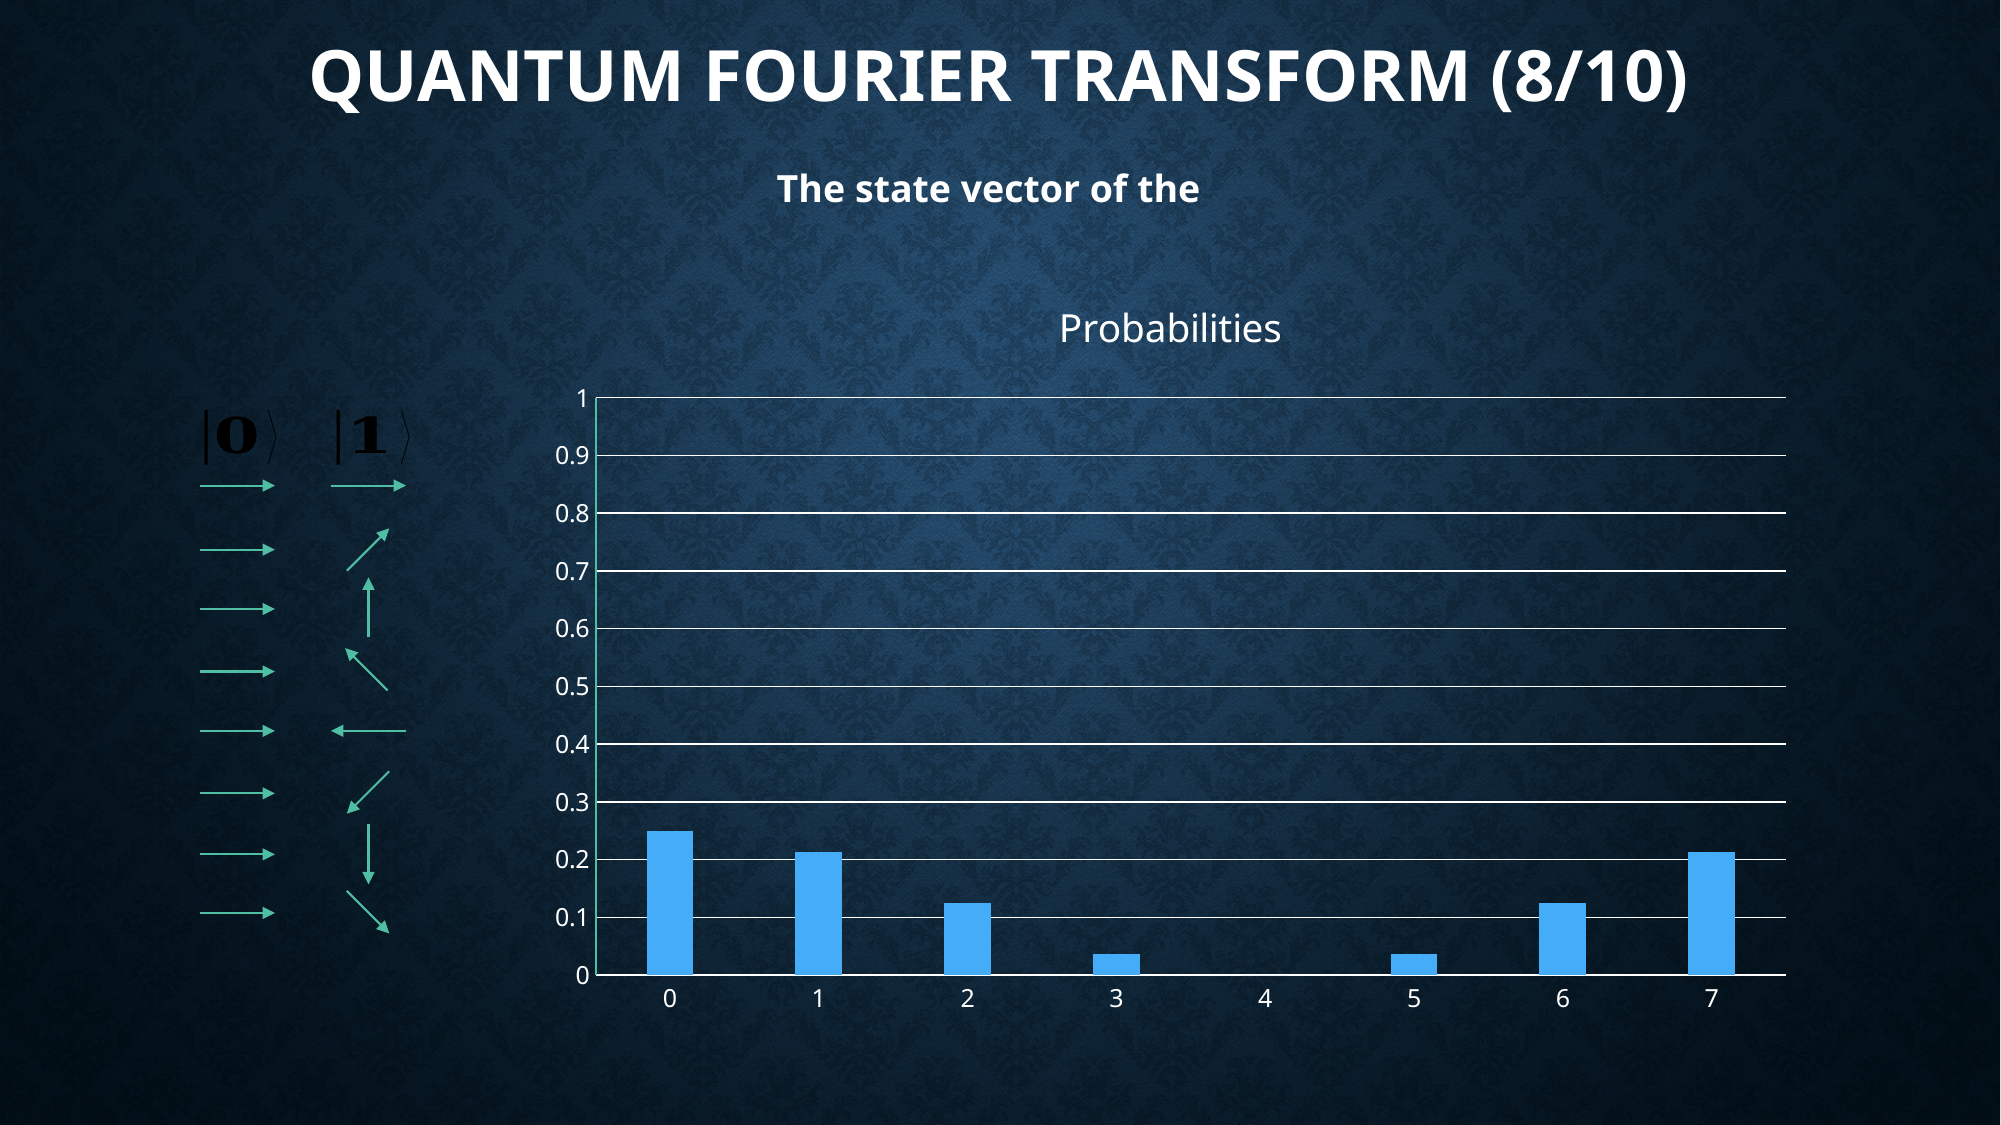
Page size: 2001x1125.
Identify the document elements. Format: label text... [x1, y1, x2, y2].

chart [529, 264, 1813, 1032]
title Quantum FOURIER TRANSFORM (8/10) [149, 31, 1849, 127]
